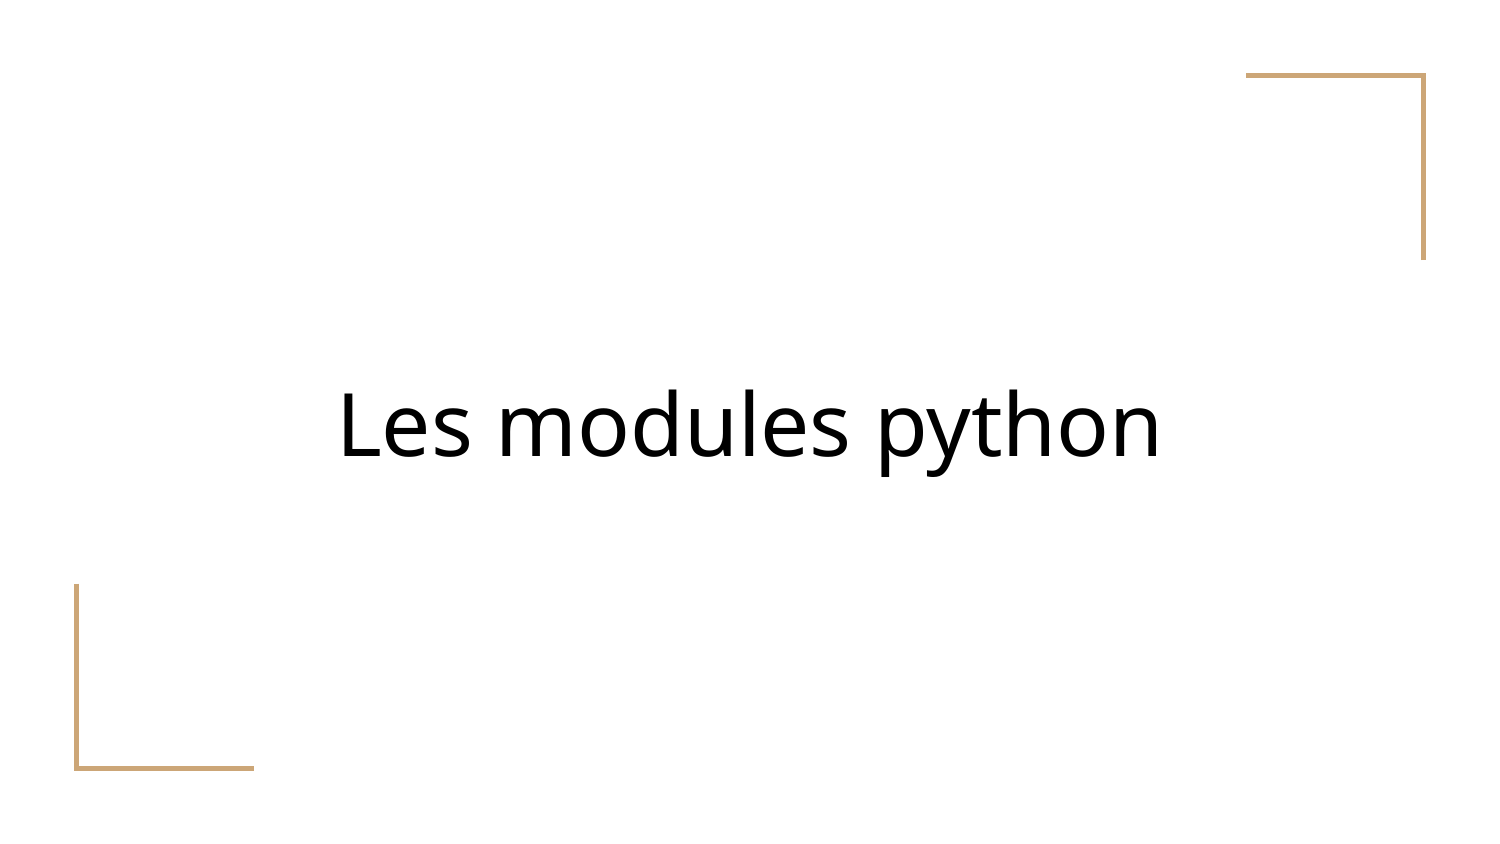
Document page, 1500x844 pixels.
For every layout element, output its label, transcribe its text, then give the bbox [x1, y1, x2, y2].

title Les modules python [126, 296, 1374, 548]
